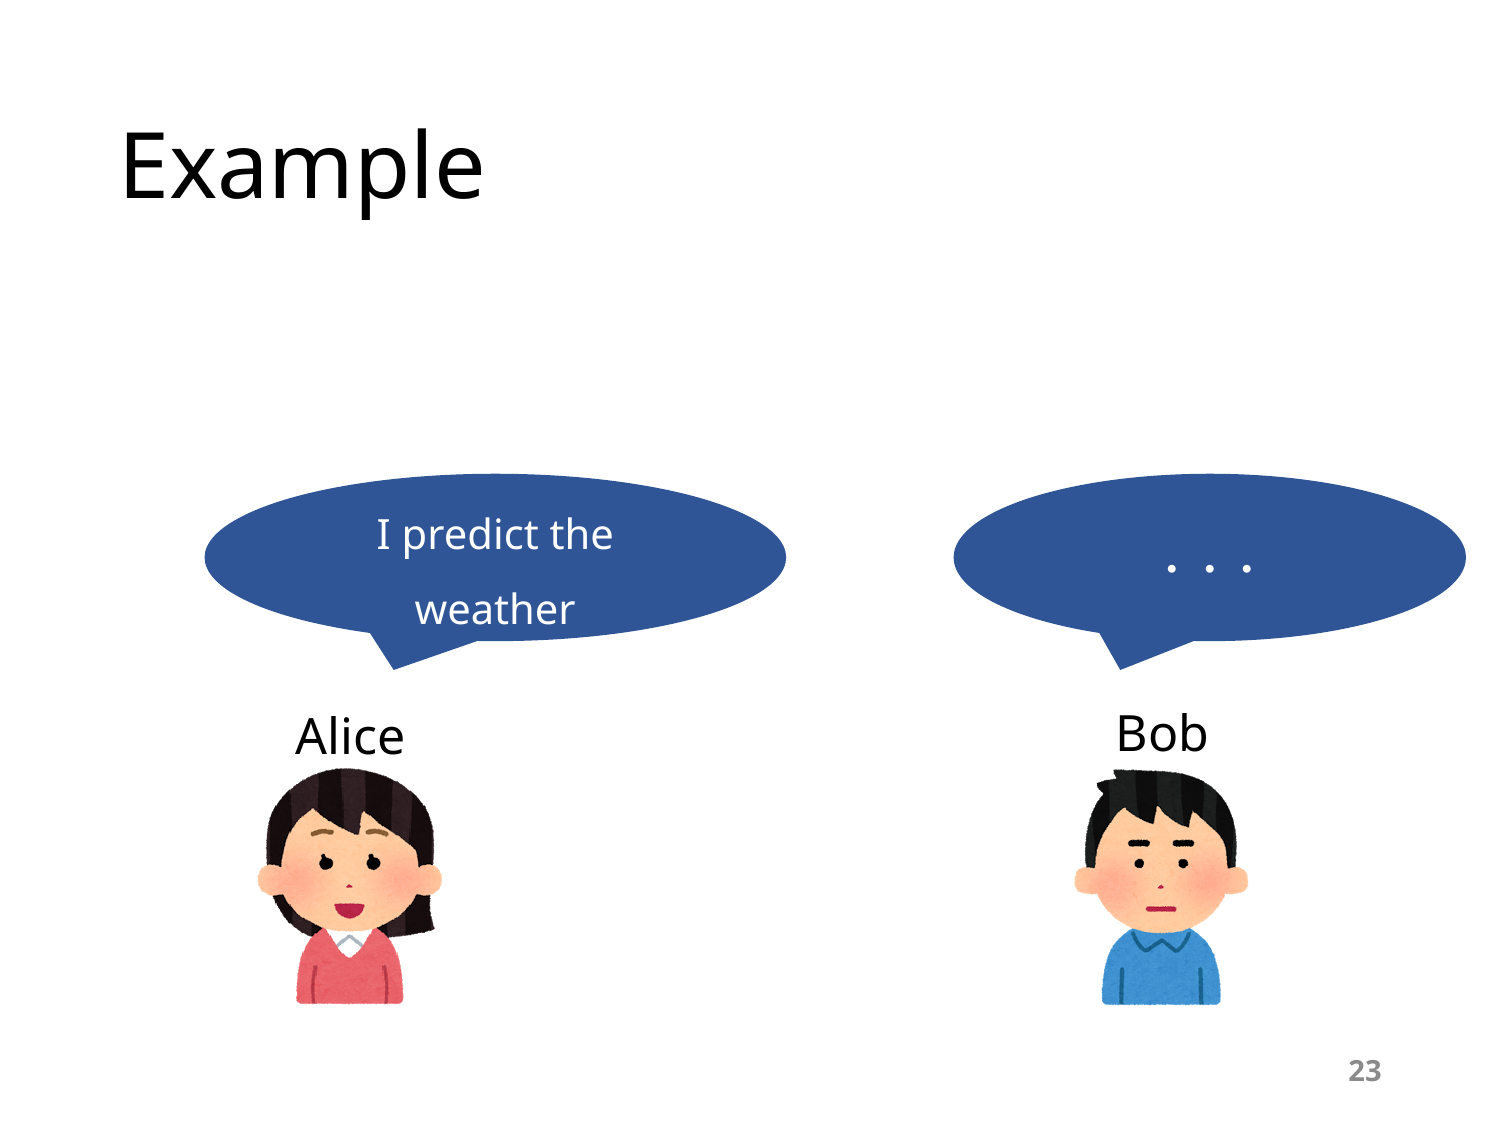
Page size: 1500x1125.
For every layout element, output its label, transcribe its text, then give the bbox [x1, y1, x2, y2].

title Example [103, 59, 1397, 278]
text_box I predict the weather [203, 472, 788, 672]
slide_number 23 [1059, 1042, 1397, 1103]
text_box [1070, 699, 1255, 1010]
text_box ・・・ [952, 472, 1468, 672]
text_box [250, 705, 451, 1010]
